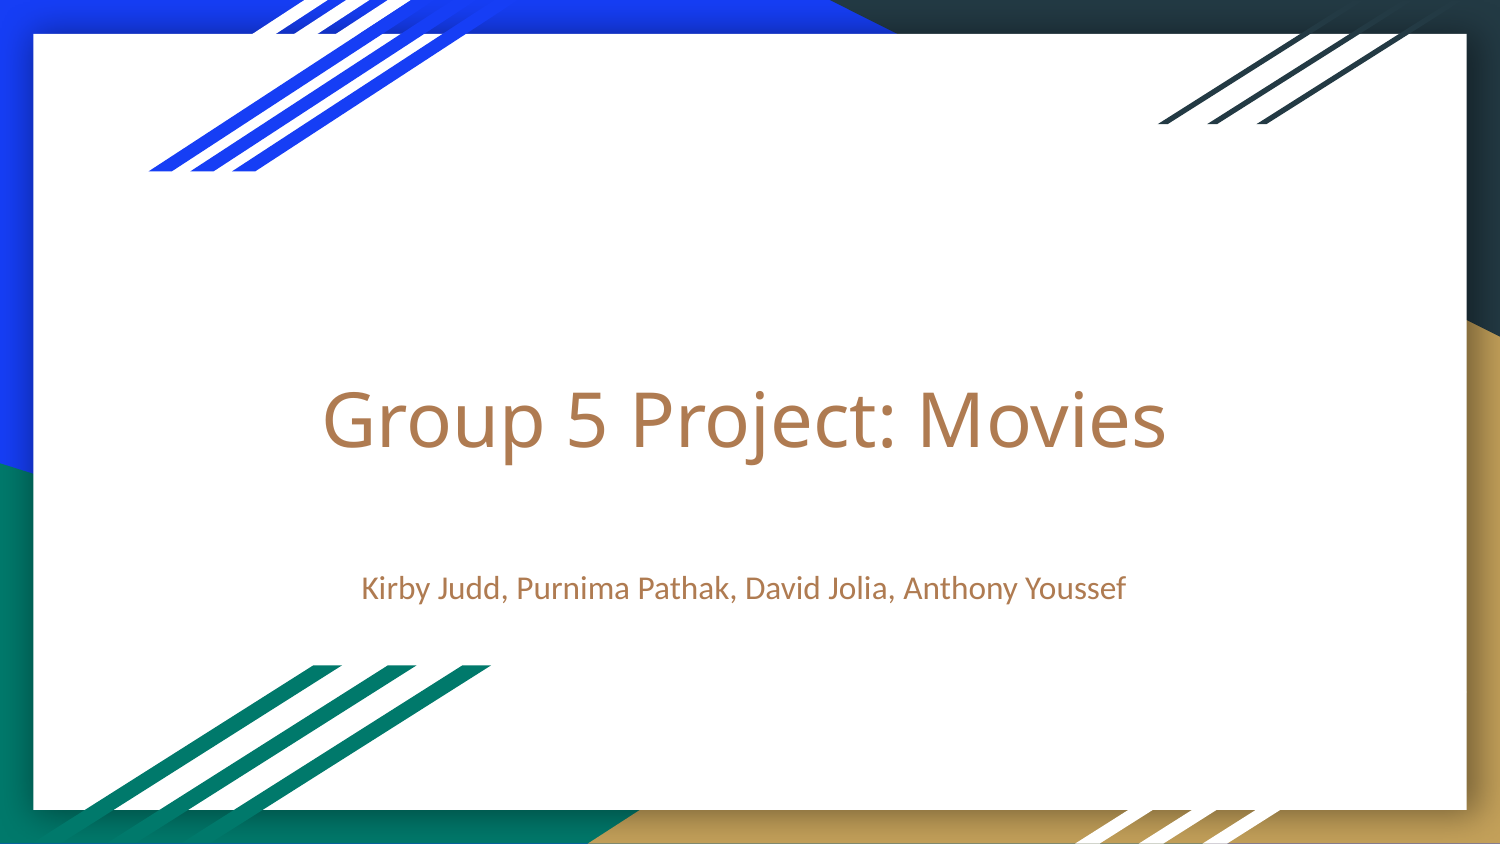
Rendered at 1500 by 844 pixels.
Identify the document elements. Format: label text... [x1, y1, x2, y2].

subtitle Kirby Judd, Purnima Pathak, David Jolia, Anthony Youssef [304, 559, 1185, 646]
title Group 5 Project: Movies [304, 298, 1185, 537]
